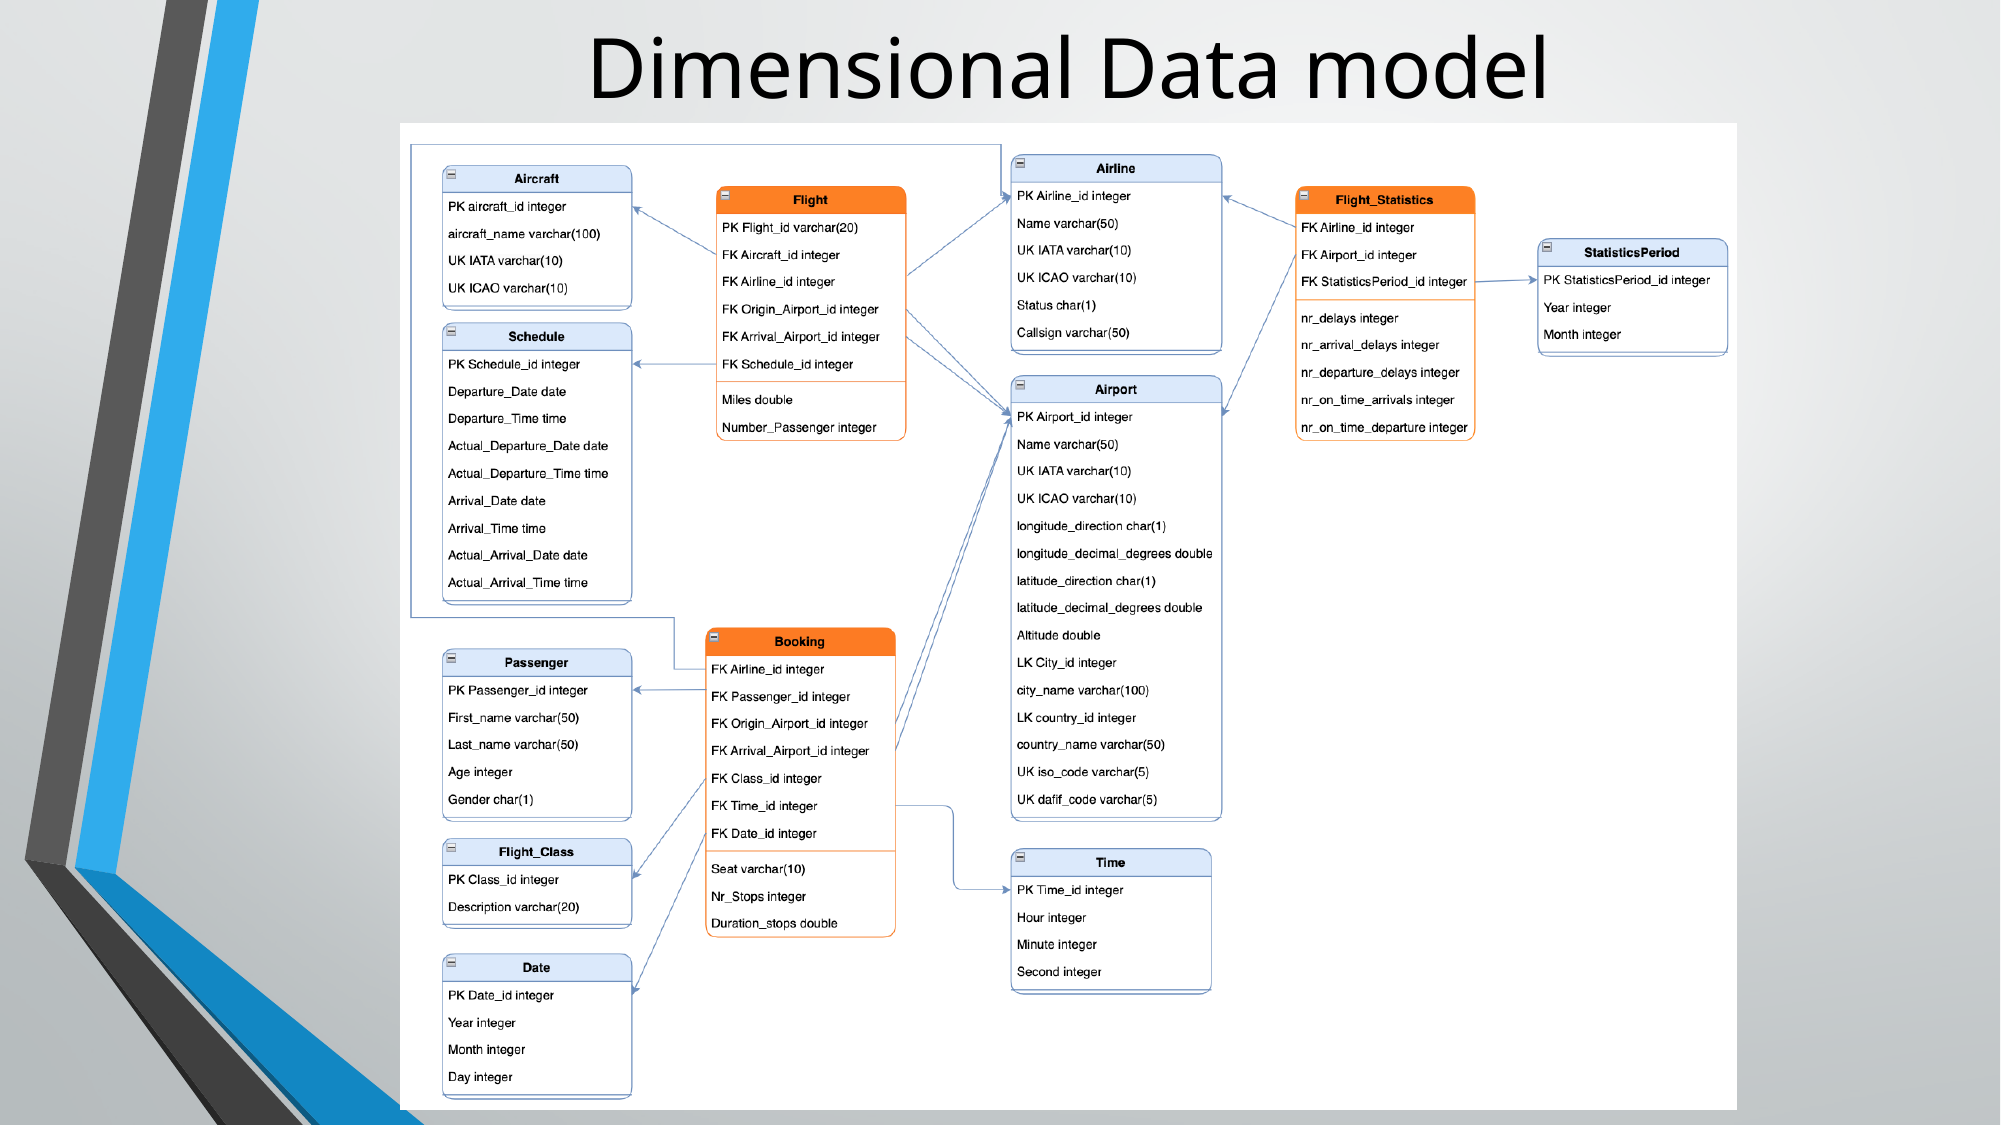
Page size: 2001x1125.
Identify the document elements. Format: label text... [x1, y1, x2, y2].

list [400, 123, 1737, 1111]
title Dimensional Data model [247, 0, 1892, 210]
